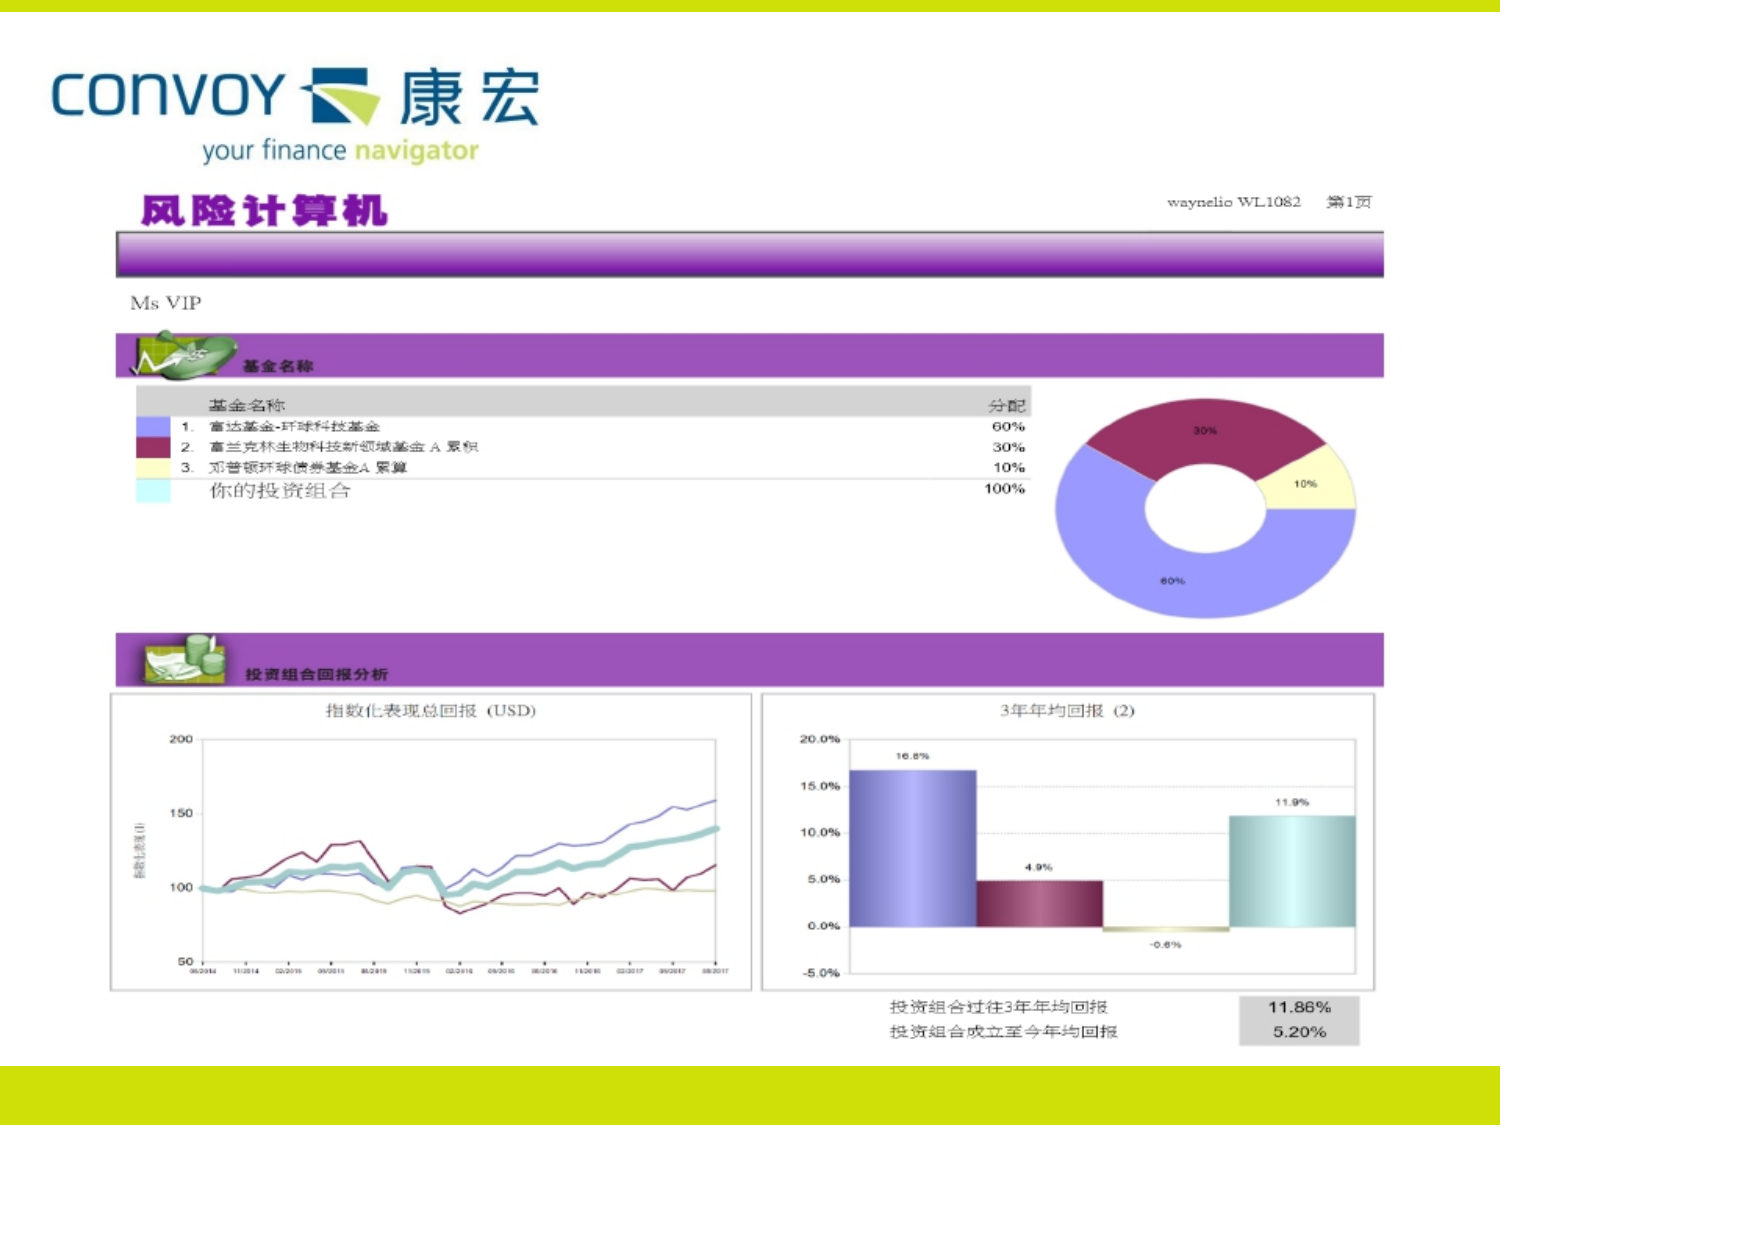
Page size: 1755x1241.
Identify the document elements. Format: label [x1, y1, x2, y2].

text_box [0, 1064, 1502, 1127]
picture [26, 28, 1403, 1051]
text_box [0, 0, 1502, 14]
text_box [0, 14, 1502, 1064]
